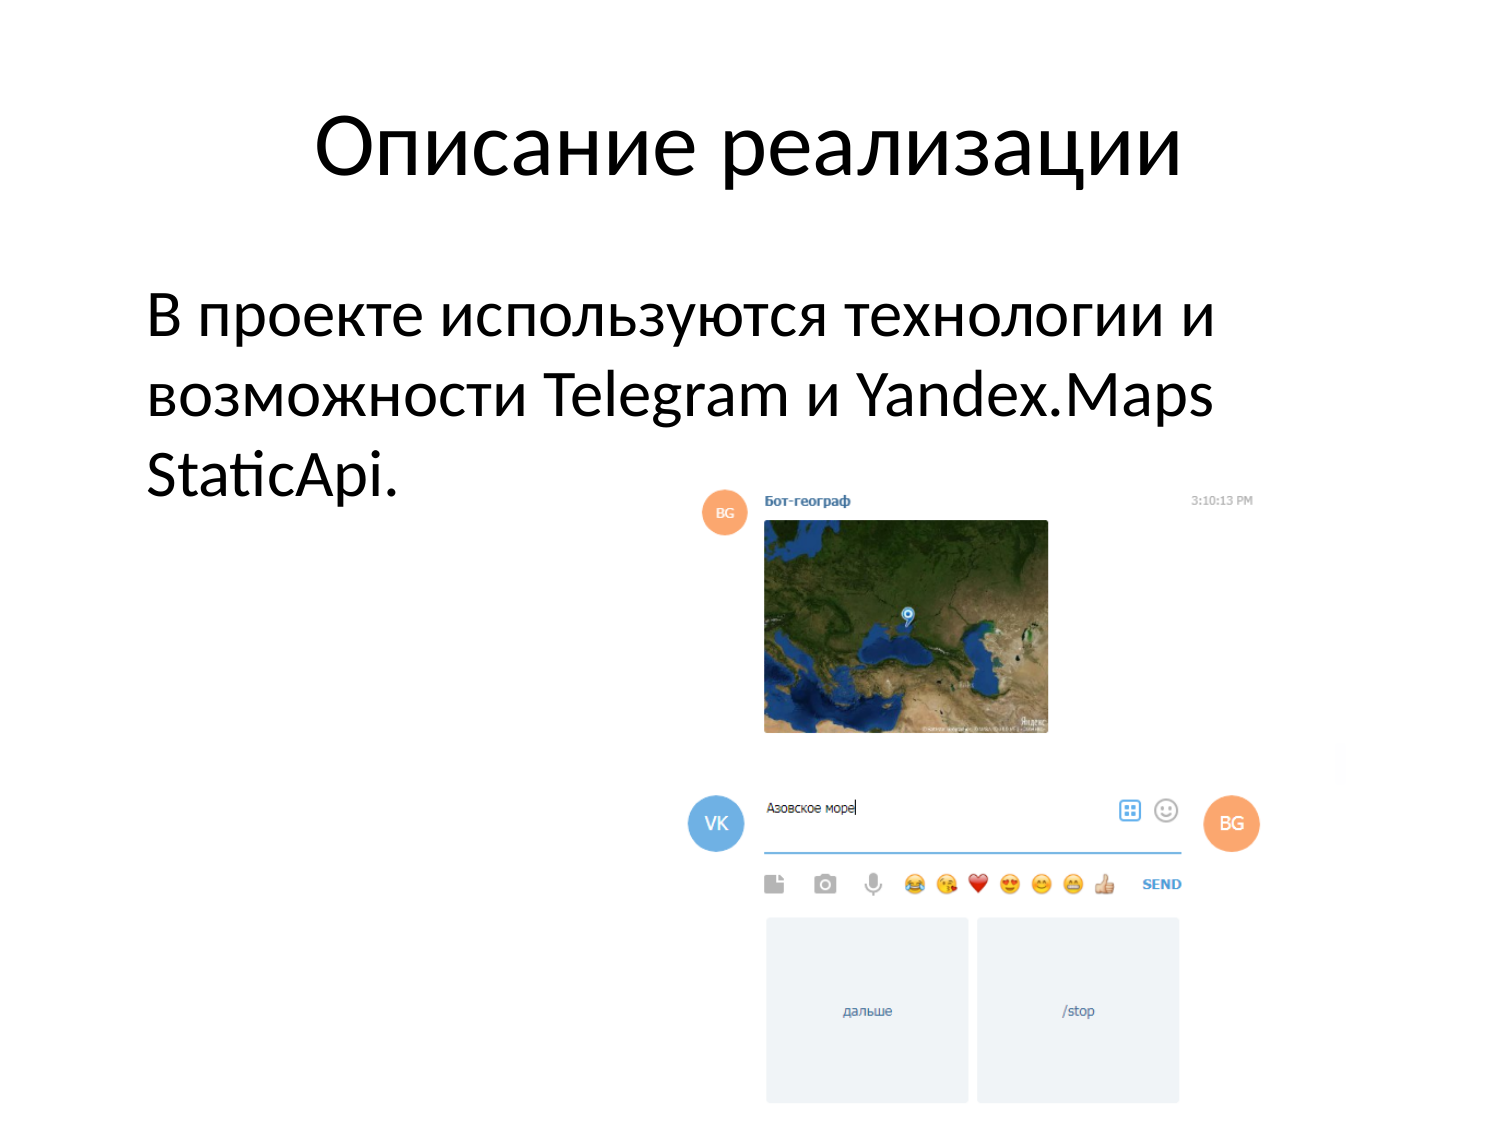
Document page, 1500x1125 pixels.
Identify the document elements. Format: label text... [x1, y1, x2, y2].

picture [596, 483, 1353, 1125]
list В проекте используются технологии и возможности Telegram и Yandex.Maps StaticApi. [75, 262, 1425, 1005]
title Описание реализации [75, 45, 1425, 233]
